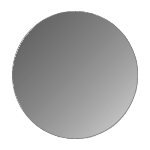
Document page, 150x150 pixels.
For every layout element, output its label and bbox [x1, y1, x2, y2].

text_box [11, 10, 139, 140]
